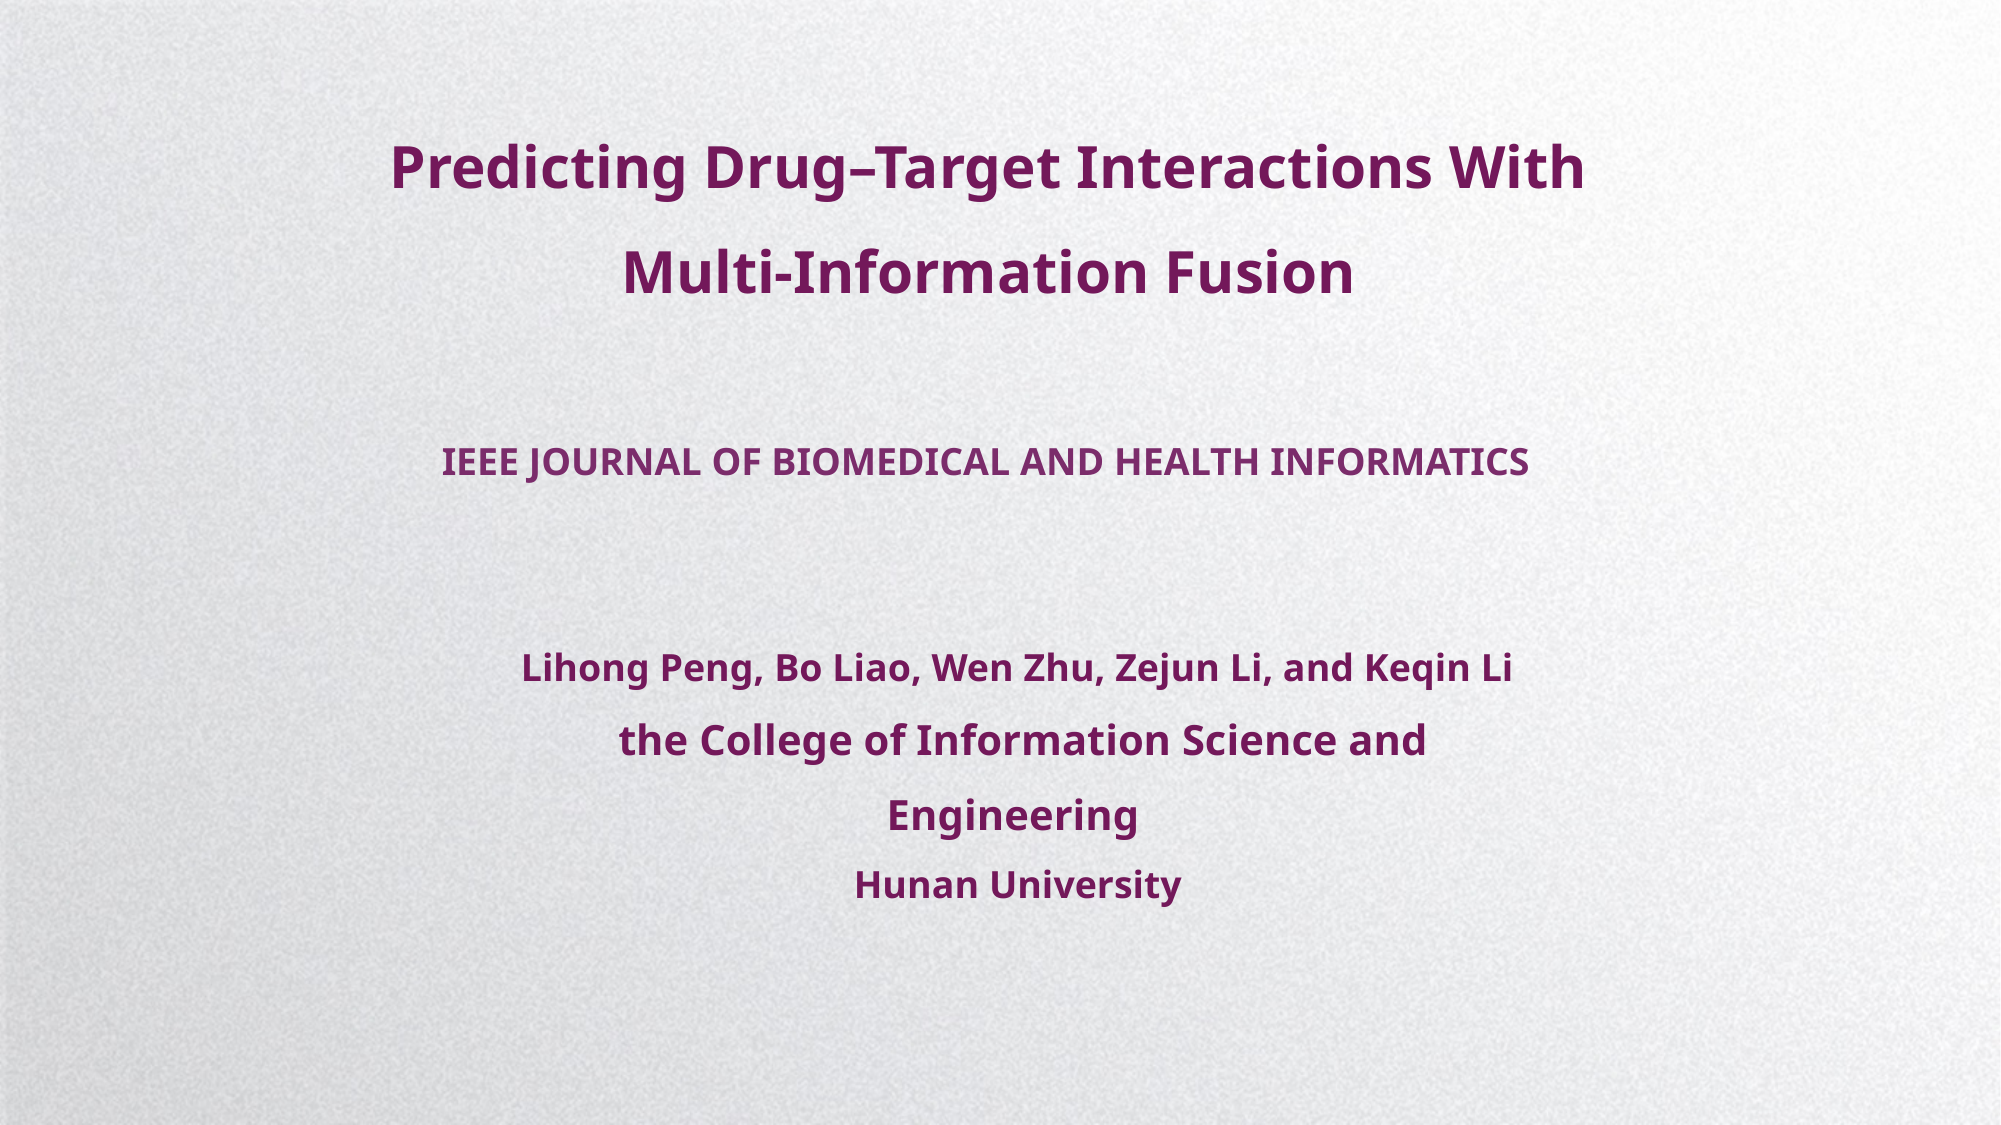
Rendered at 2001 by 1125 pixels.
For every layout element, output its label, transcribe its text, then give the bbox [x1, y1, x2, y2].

picture [0, 0, 2001, 1125]
text_box Predicting Drug–Target Interactions With Multi-Information Fusion [149, 87, 1828, 313]
text_box Lihong Peng, Bo Liao, Wen Zhu, Zejun Li, and Keqin Li the College of Information Science and Engineering Hunan University [492, 613, 1544, 914]
text_box IEEE JOURNAL OF BIOMEDICAL AND HEALTH INFORMATICS [346, 408, 1627, 491]
